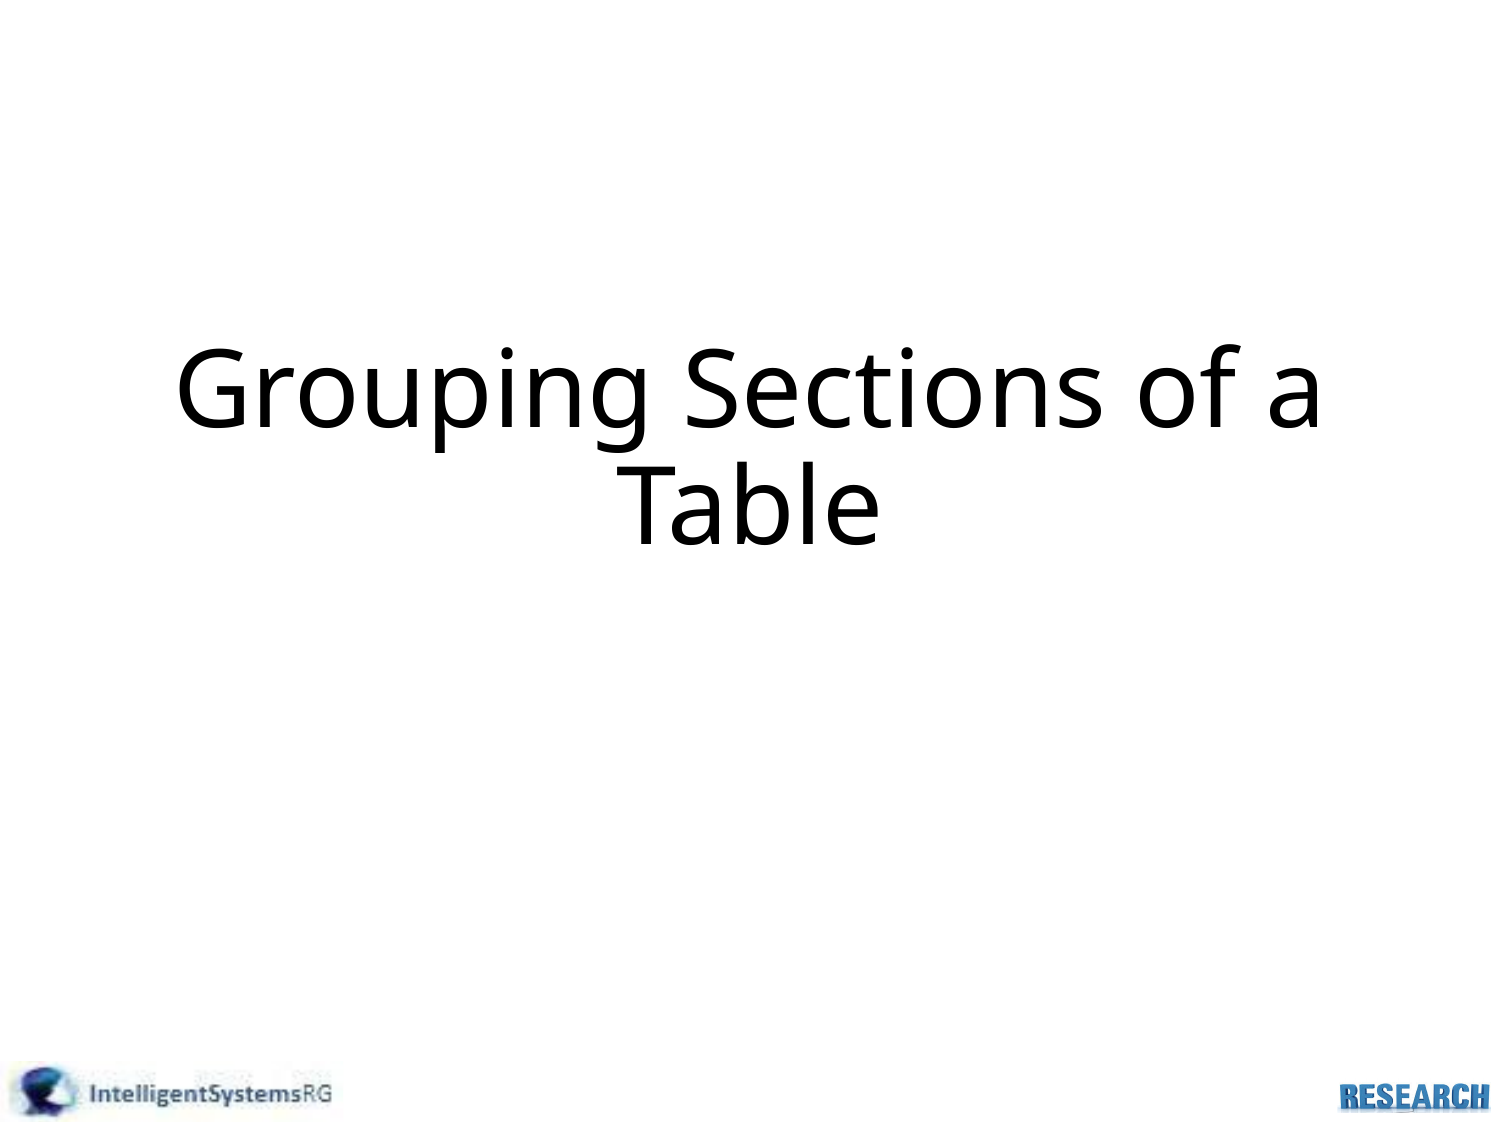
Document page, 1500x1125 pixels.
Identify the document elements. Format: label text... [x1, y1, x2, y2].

picture [0, 1061, 344, 1122]
picture [1337, 1078, 1491, 1113]
title Grouping Sections of a Table [112, 184, 1388, 576]
